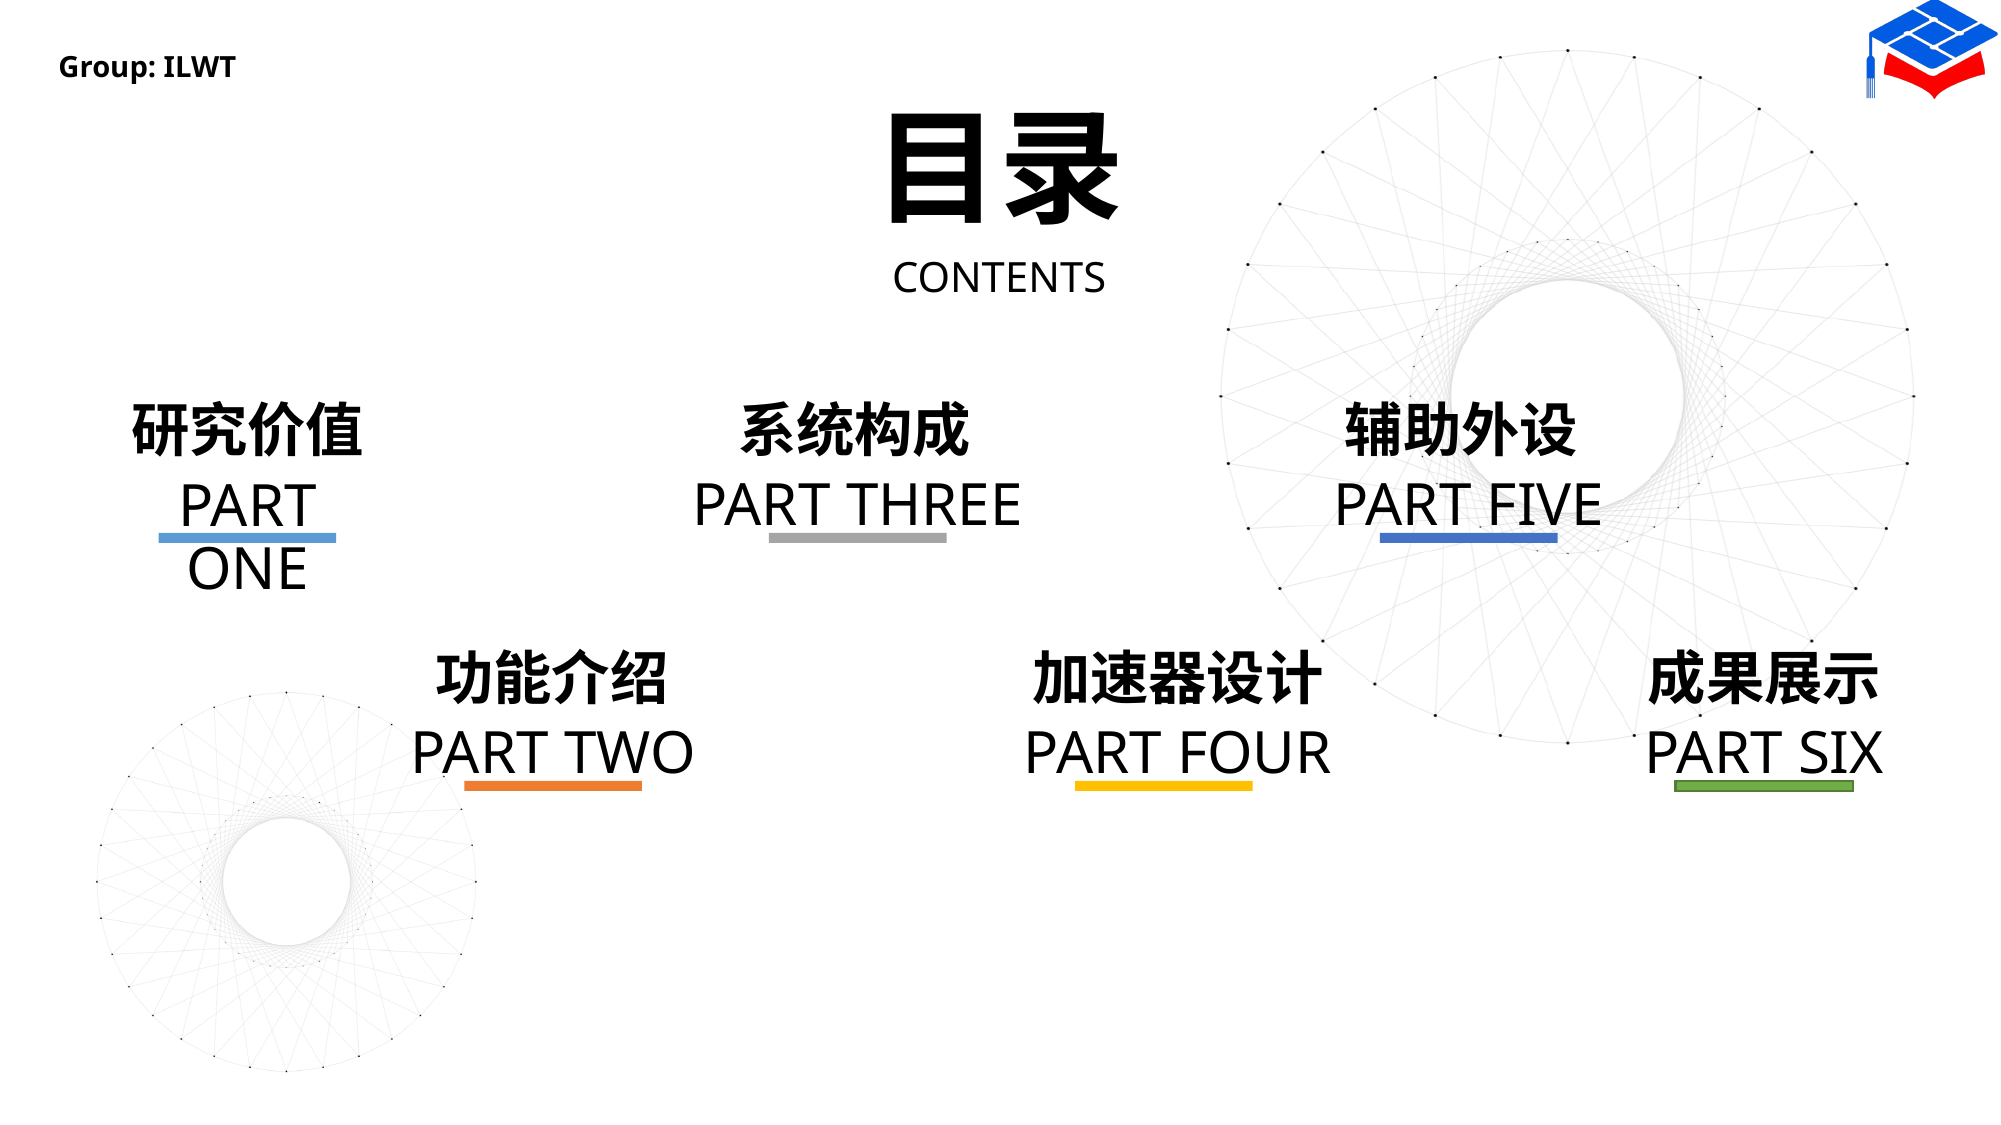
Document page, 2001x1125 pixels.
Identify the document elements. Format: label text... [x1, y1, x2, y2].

list PART SIX [1613, 716, 1916, 791]
list 成果展示 [1613, 641, 1916, 716]
list 加速器设计 [993, 641, 1363, 716]
text_box [1075, 780, 1253, 791]
text_box [1674, 780, 1854, 792]
list 功能介绍 [400, 641, 704, 716]
picture [1210, 33, 1936, 759]
text_box [768, 532, 947, 543]
list PART THREE [651, 468, 1065, 543]
picture [91, 683, 488, 1080]
list PART TWO [291, 716, 816, 791]
list PART FIVE [1317, 468, 1621, 543]
picture [1863, 0, 2000, 100]
list CONTENTS [622, 245, 1377, 313]
list PART FOUR [965, 716, 1391, 791]
text_box [1379, 532, 1558, 543]
list 辅助外设 [1310, 393, 1613, 469]
list 目录 [622, 99, 1377, 245]
list 研究价值 [96, 393, 400, 468]
text_box [158, 532, 337, 543]
text_box [464, 780, 642, 791]
list Group: ILWT [42, 35, 586, 101]
list 系统构成 [703, 393, 1007, 468]
list PART ONE [96, 468, 400, 544]
